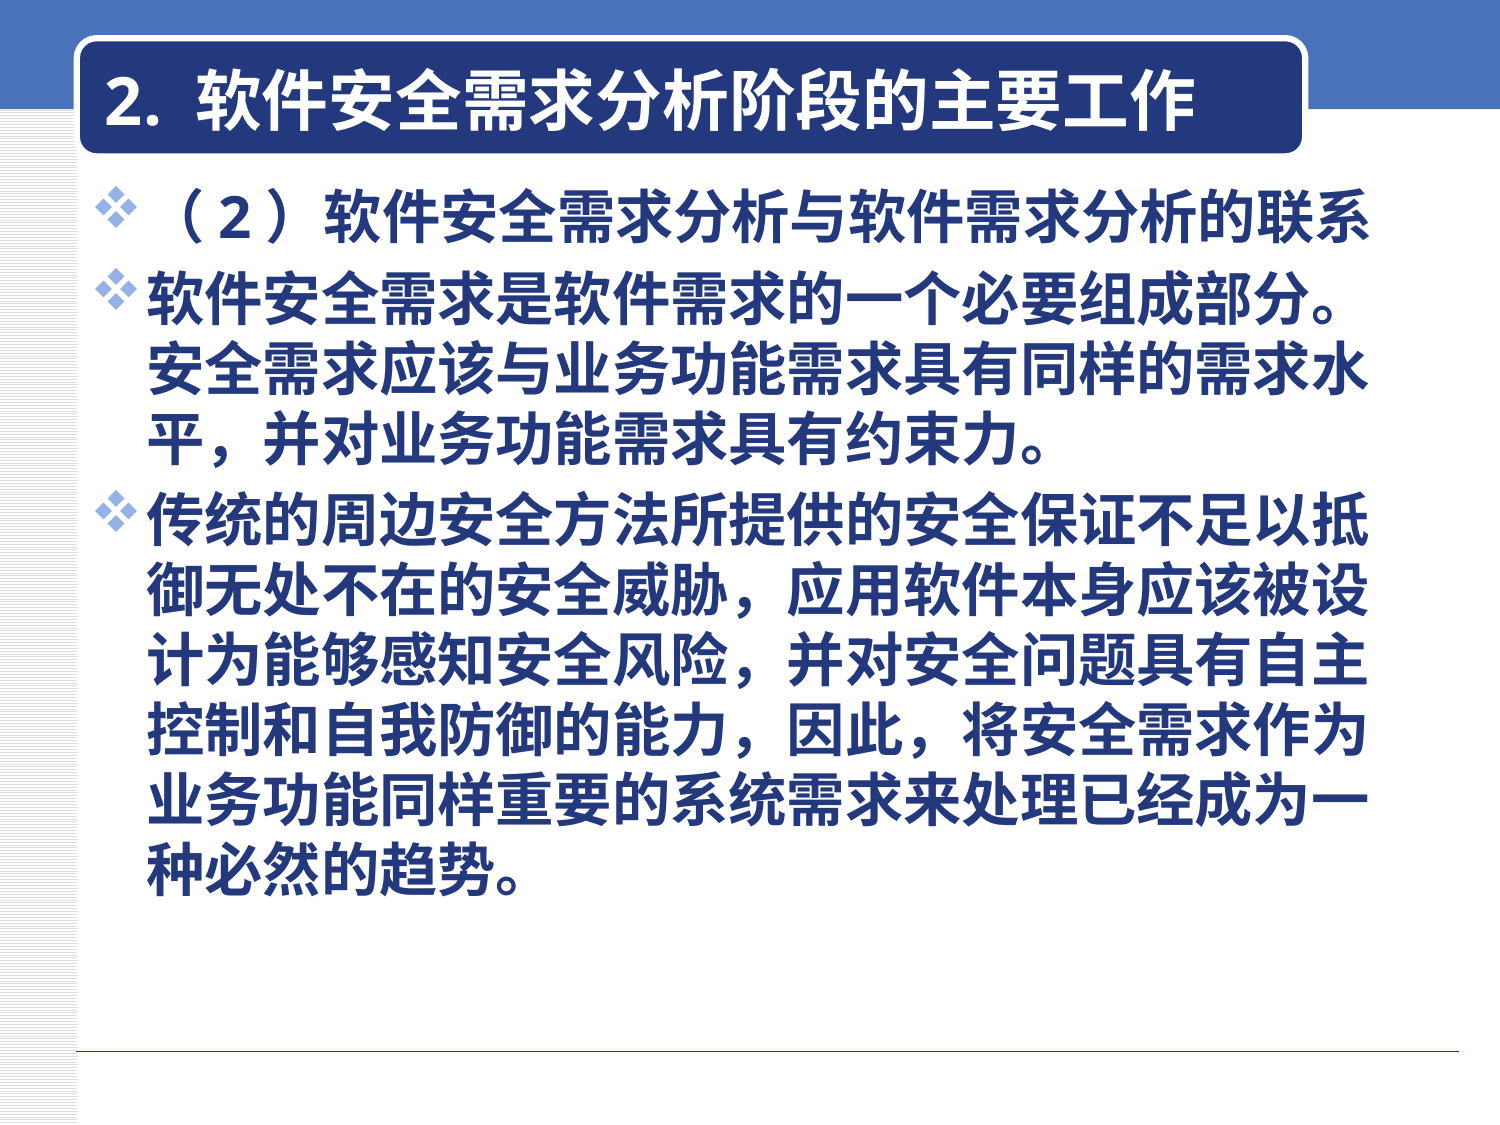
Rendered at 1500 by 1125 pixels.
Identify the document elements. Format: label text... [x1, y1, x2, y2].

list （2）软件安全需求分析与软件需求分析的联系 软件安全需求是软件需求的一个必要组成部分。安全需求应该与业务功能需求具有同样的需求水平，并对业务功能需求具有约束力。 传统的周边安全方法所提供的安全保证不足以抵御无处不在的安全威胁，应用软件本身应该被设计为能够感知安全风险，并对安全问题具有自主控制和自我防御的能力，因此，将安全需求作为业务功能同样重要的系统需求来处理已经成为一种必然的趋势。 [75, 172, 1425, 920]
title 2. 软件安全需求分析阶段的主要工作 [89, 52, 1425, 145]
